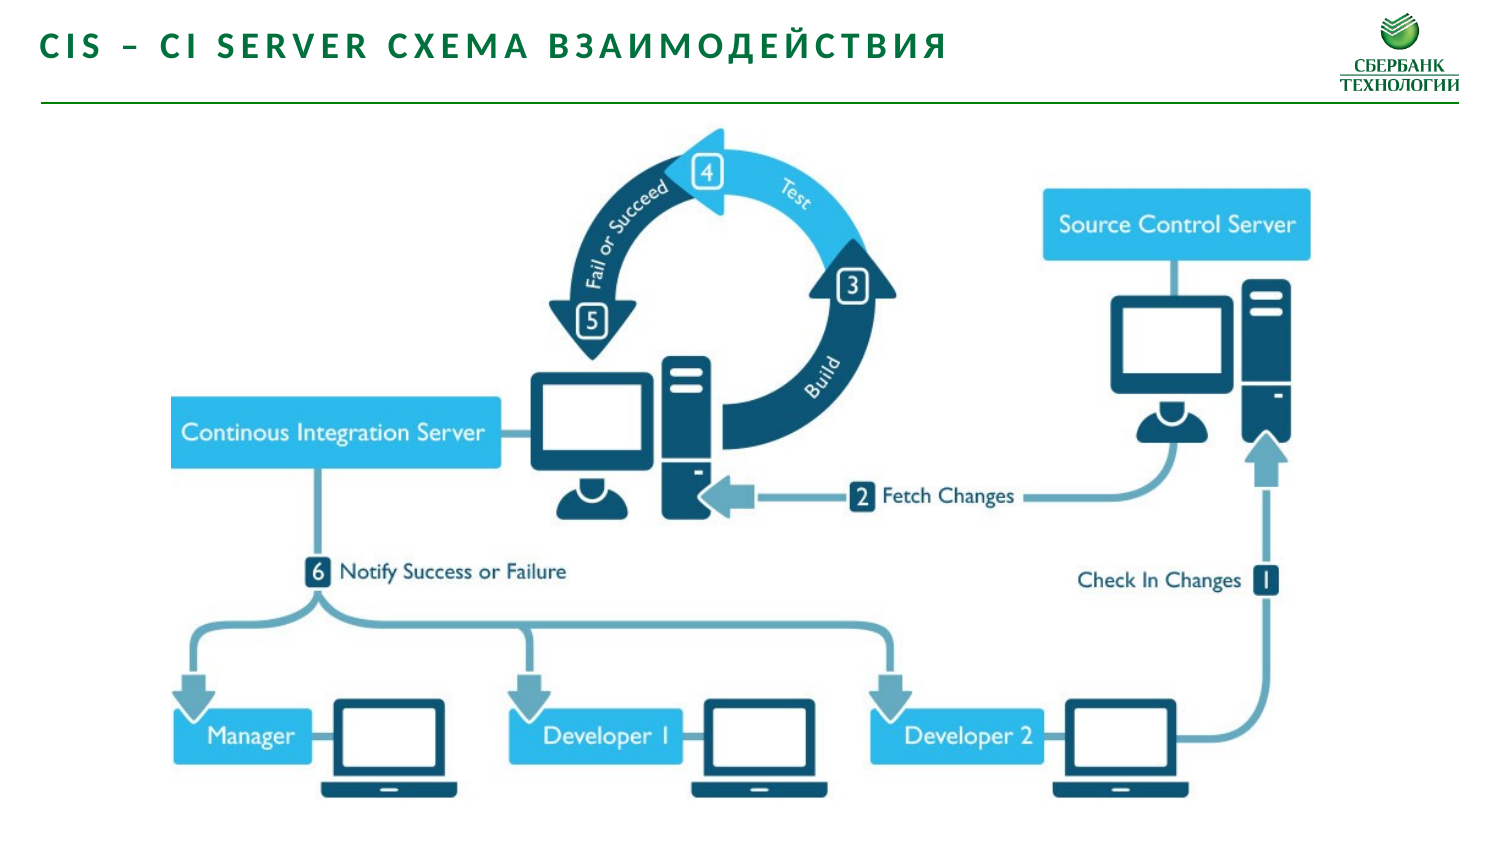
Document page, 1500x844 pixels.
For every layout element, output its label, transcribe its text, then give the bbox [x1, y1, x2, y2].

list CIS – CI server схема взаимодействия [39, 13, 1115, 121]
picture [1340, 13, 1459, 91]
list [170, 120, 1318, 831]
